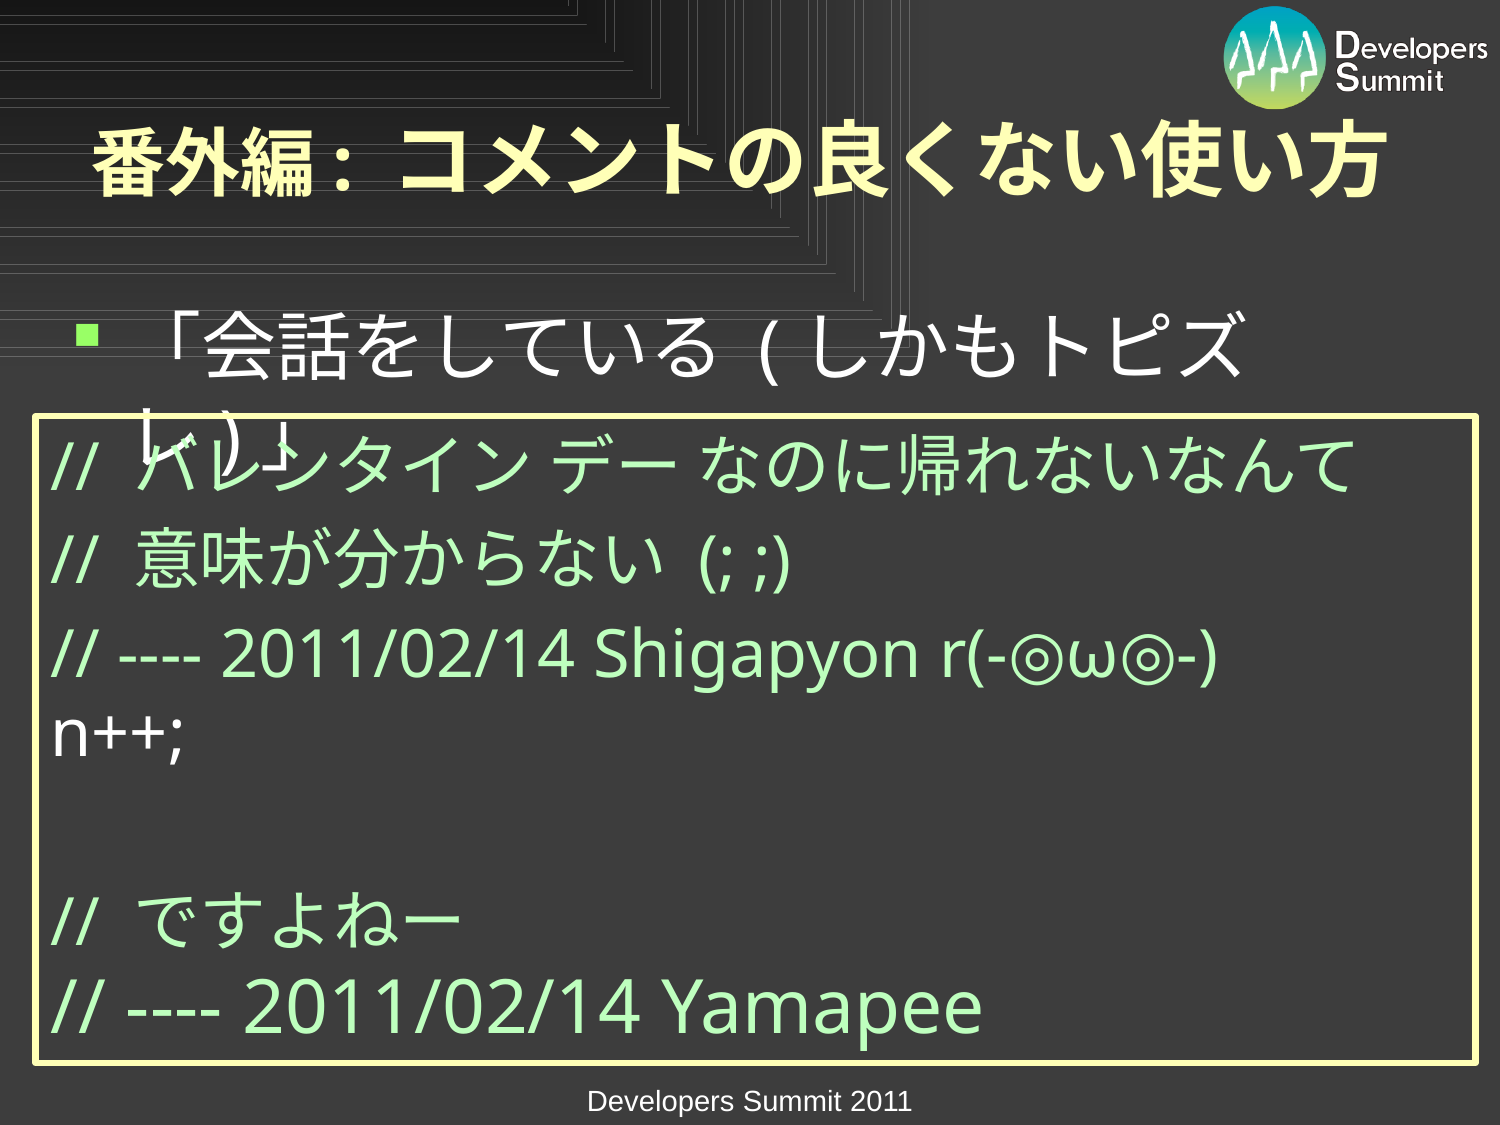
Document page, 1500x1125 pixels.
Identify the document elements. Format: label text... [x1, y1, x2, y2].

title 番外編: コメントの良くない使い方 [75, 40, 1451, 275]
text_box // バレンタイン デー なのに帰れないなんて // 意味が分からない (; ;) // ---- 2011/02/14 Shigapyon r(-◎ω◎-) n++; // ですよねー // ---- 2011/02/14 Yamapee [35, 416, 1476, 1064]
list 「会話をしている (しかもトピズレ)」 [55, 291, 1454, 402]
picture [1201, 0, 1500, 116]
